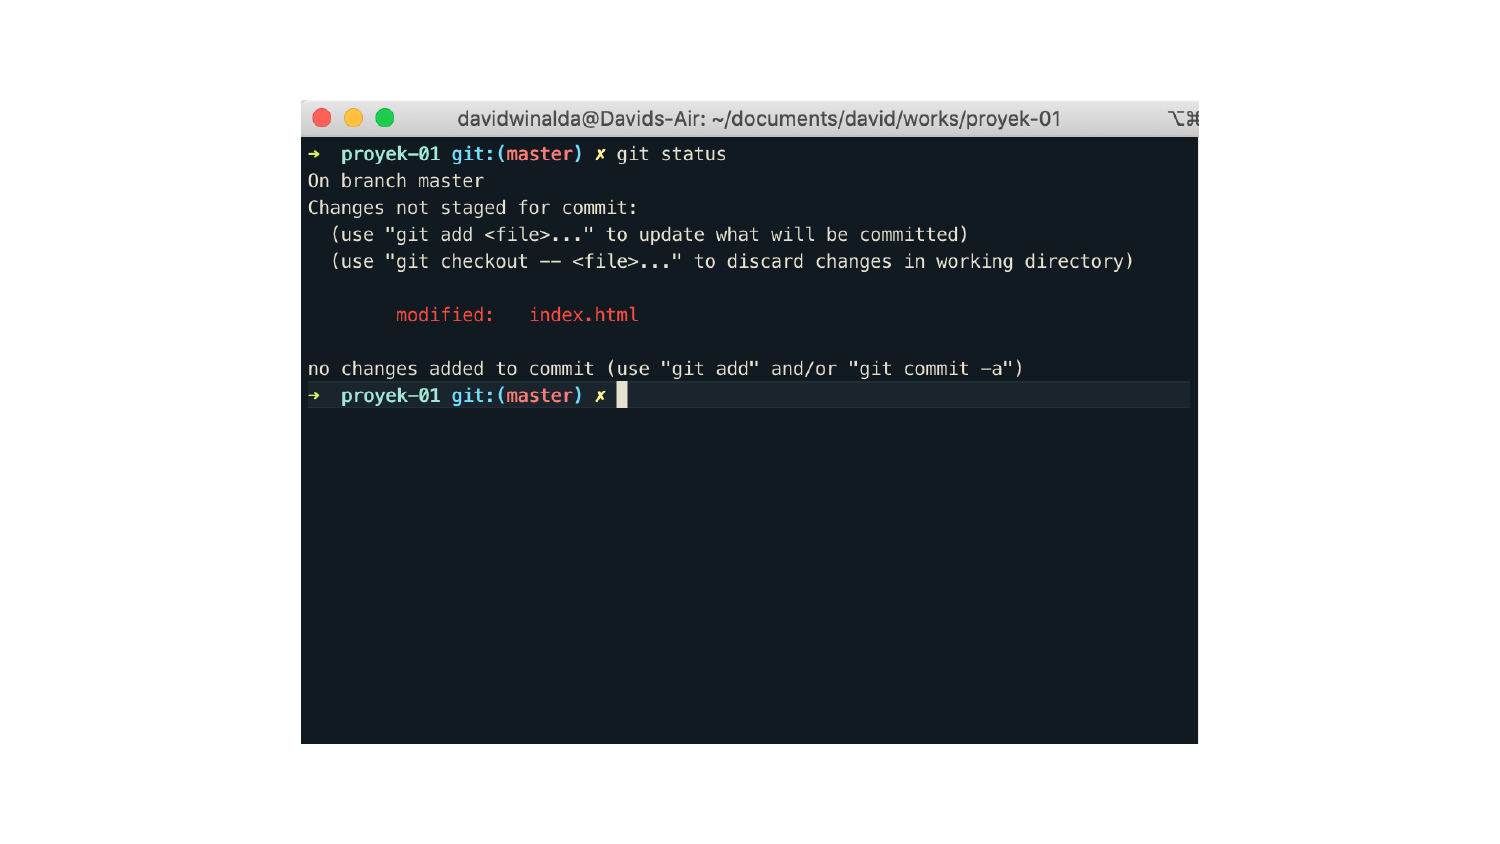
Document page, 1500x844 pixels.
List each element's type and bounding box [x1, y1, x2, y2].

picture [300, 100, 1200, 744]
